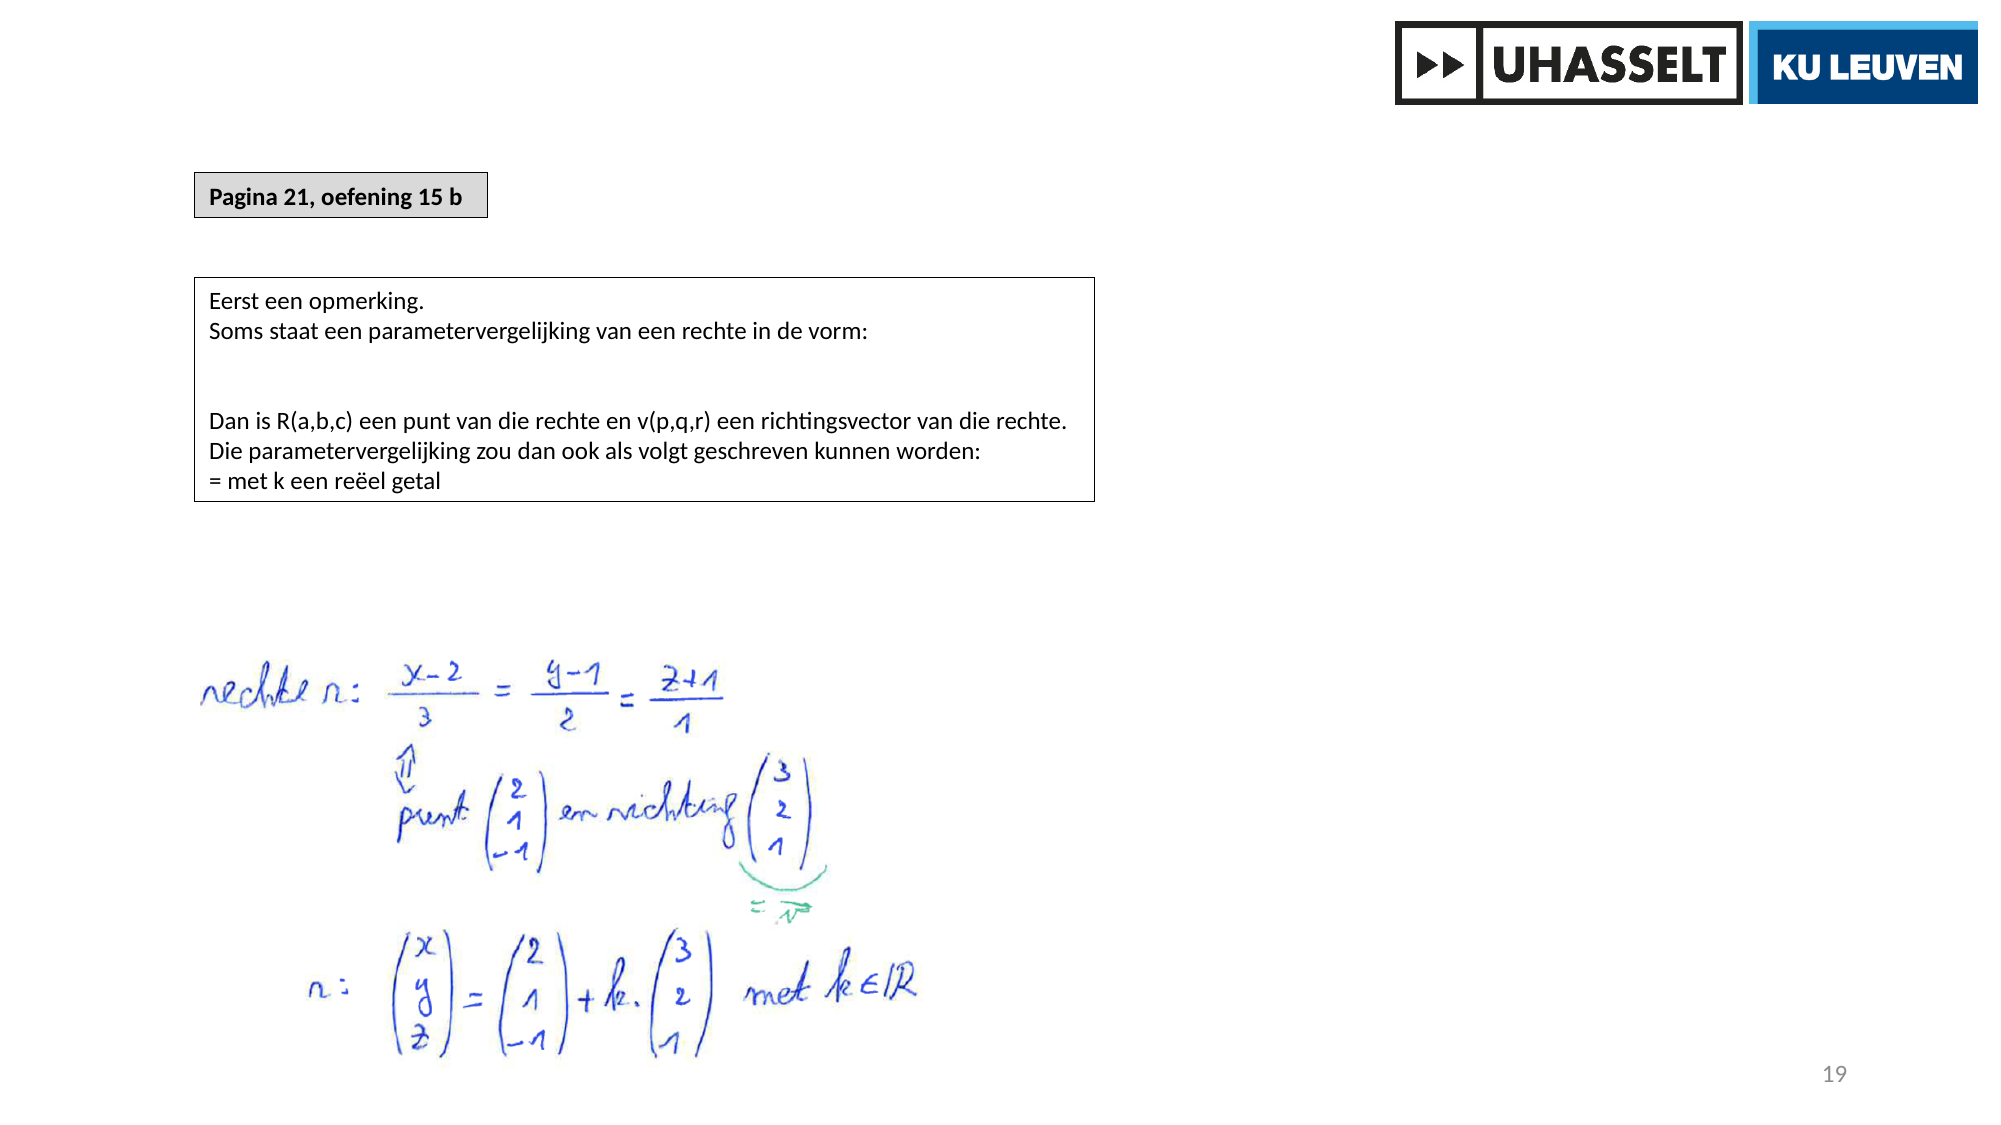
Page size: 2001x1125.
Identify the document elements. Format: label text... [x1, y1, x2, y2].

picture [1395, 21, 1743, 105]
picture [194, 636, 924, 1073]
text_box Pagina 21, oefening 15 b [194, 172, 488, 218]
picture [1749, 21, 1978, 104]
slide_number 19 [1412, 1042, 1863, 1103]
